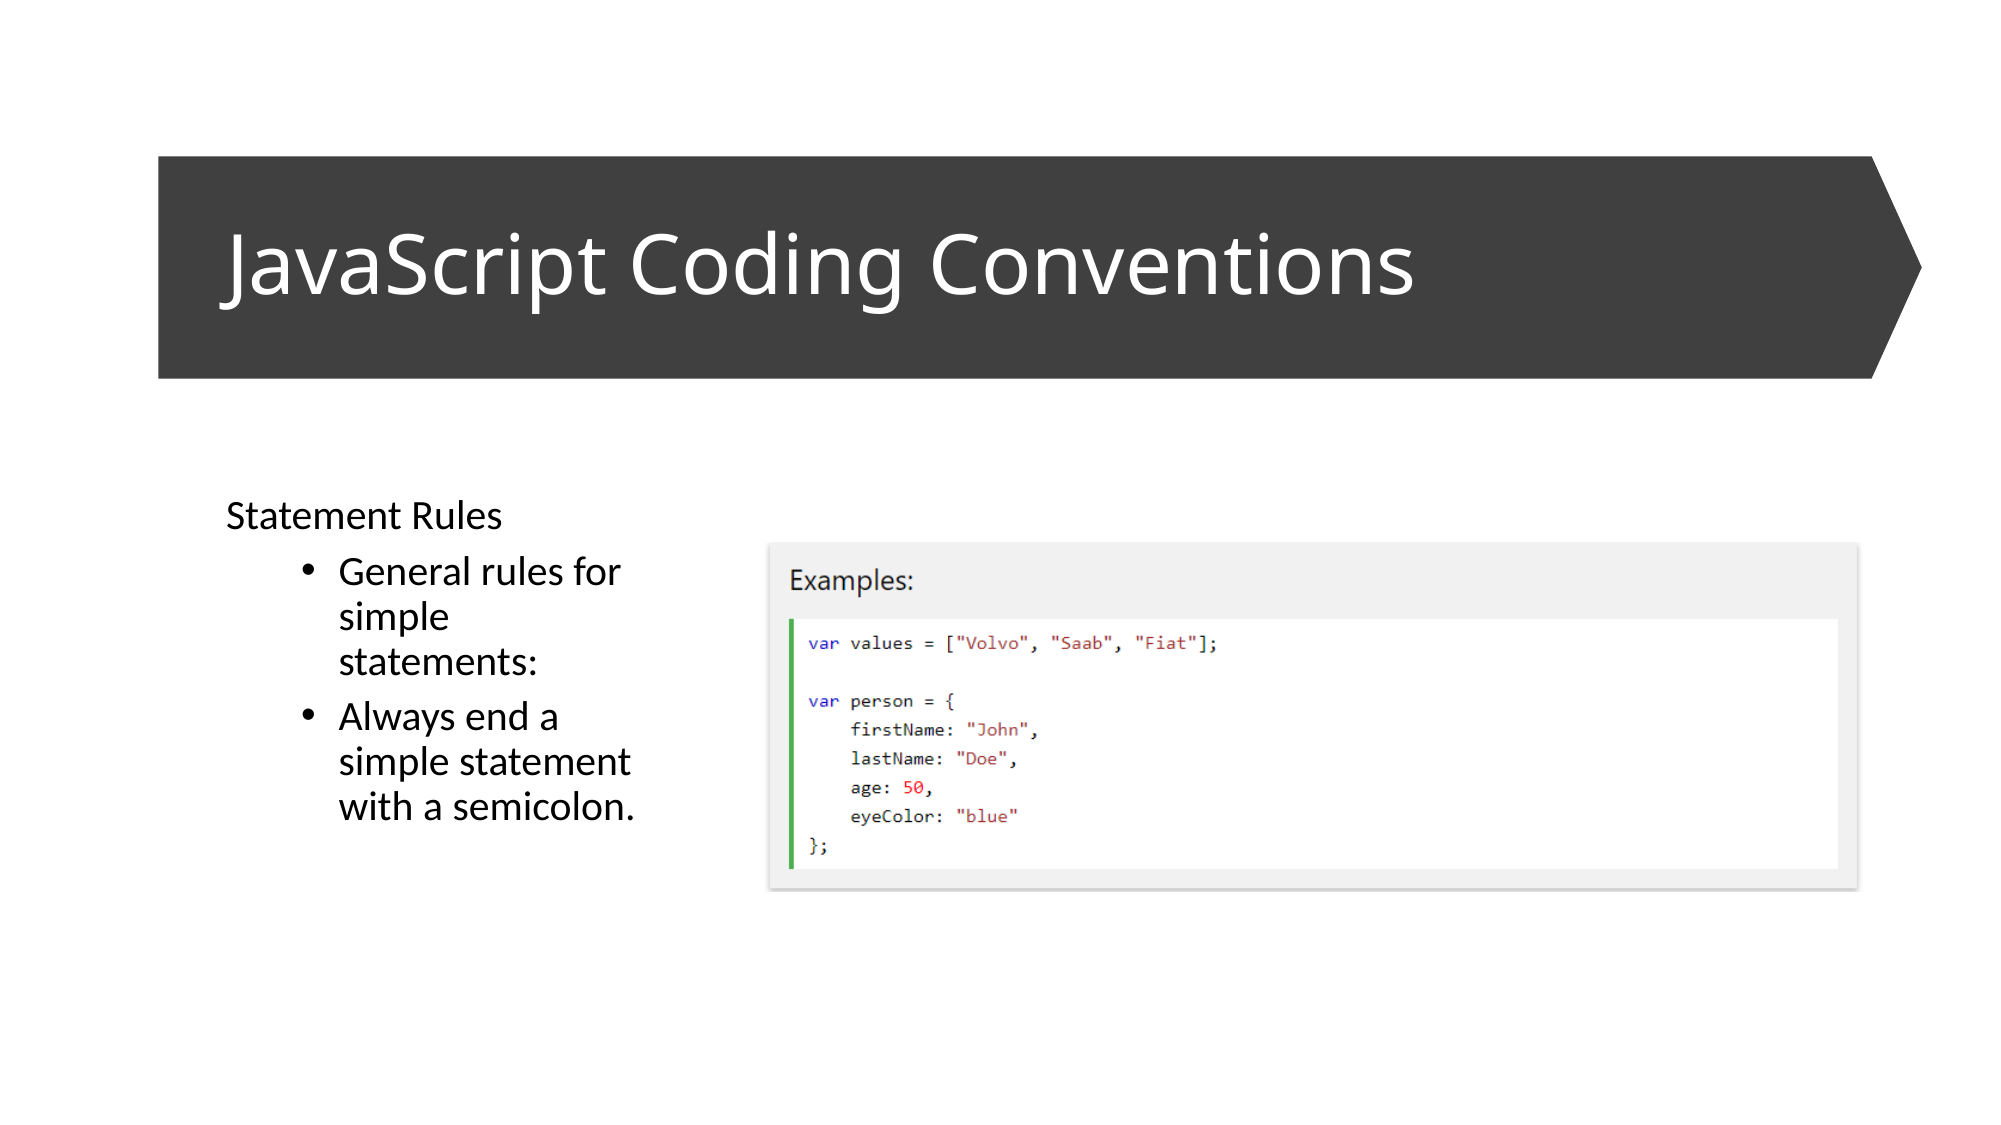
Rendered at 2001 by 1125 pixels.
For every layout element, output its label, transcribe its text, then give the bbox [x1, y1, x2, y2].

text_box [157, 155, 1923, 380]
picture [764, 542, 1863, 892]
title JavaScript Coding Conventions [211, 197, 1856, 339]
list Statement Rules General rules for simple statements: Always end a simple statement with a semicolon. [211, 485, 668, 949]
